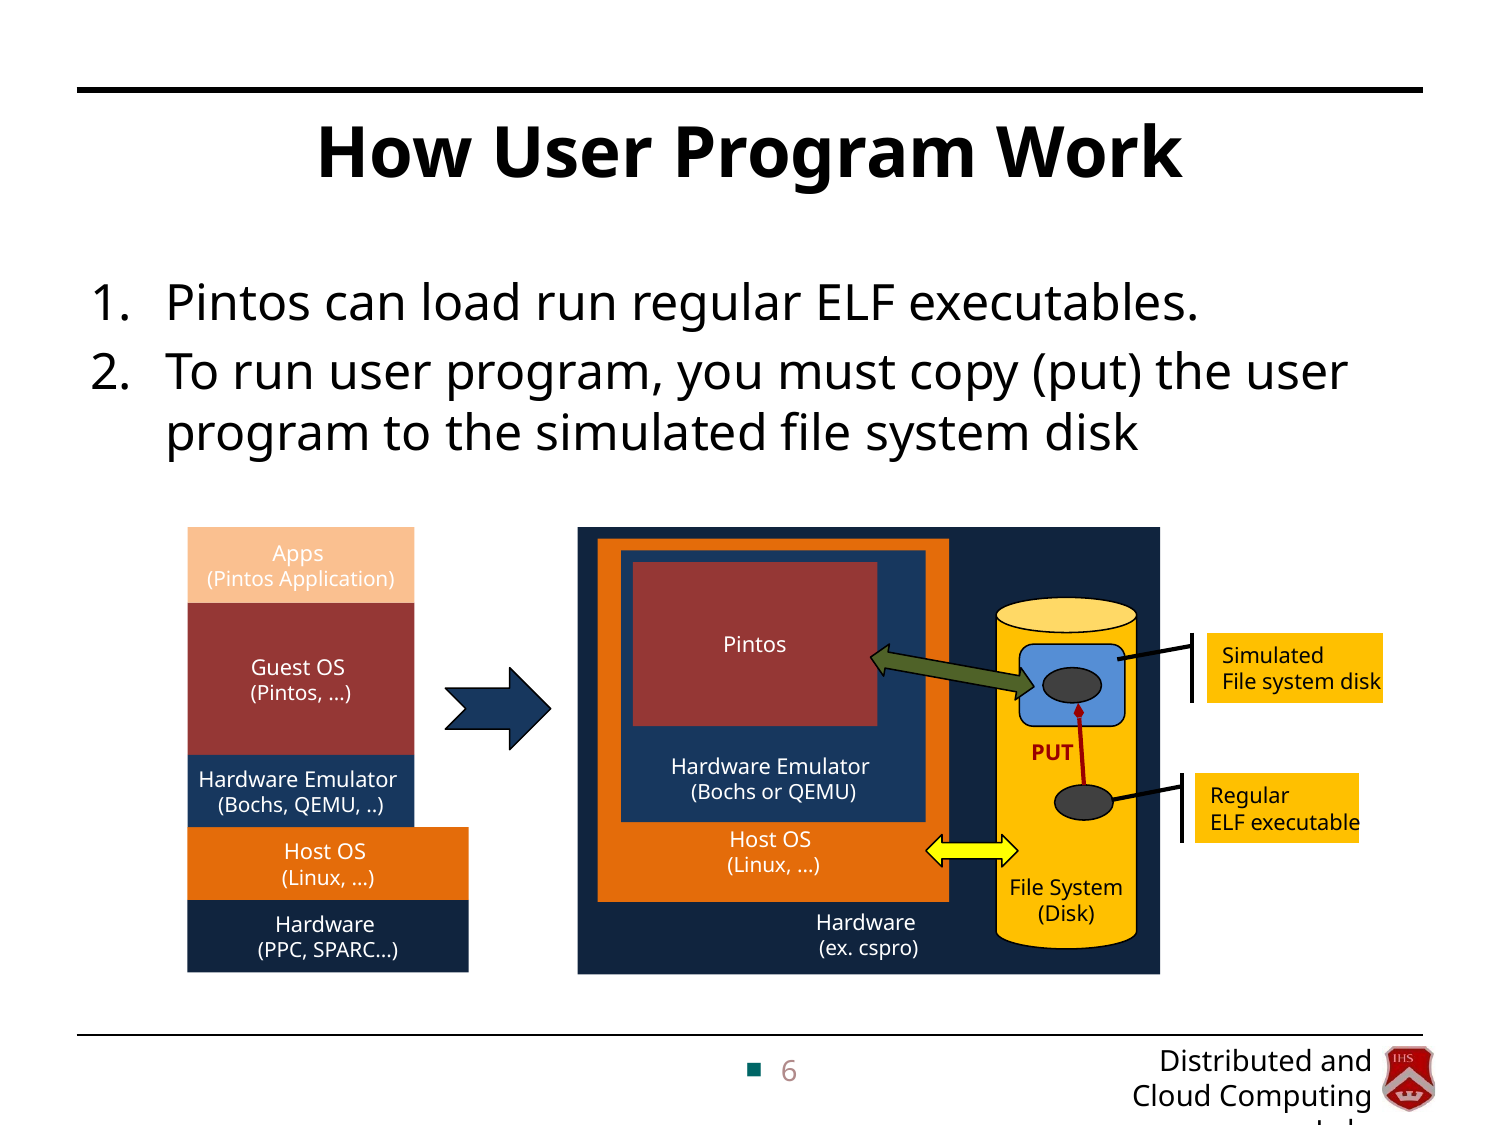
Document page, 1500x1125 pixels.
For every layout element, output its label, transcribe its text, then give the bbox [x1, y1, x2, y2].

text_box Host OS (Linux, …) [597, 538, 950, 902]
text_box PUT [1016, 731, 1089, 773]
text_box [870, 643, 1035, 700]
text_box Guest OS (Pintos, …) [187, 603, 415, 754]
title How User Program Work [75, 101, 1425, 197]
text_box Hardware Emulator (Bochs or QEMU) [621, 550, 926, 823]
text_box Simulated File system disk [1207, 633, 1383, 703]
text_box Hardware (PPC, SPARC...) [187, 900, 469, 973]
list Pintos can load run regular ELF executables. To run user program, you must copy (put) the user program to the simulated file system disk [75, 262, 1425, 1005]
text_box [445, 667, 551, 750]
text_box [925, 834, 1018, 867]
text_box Host OS (Linux, …) [187, 827, 469, 900]
text_box Apps (Pintos Application) [187, 527, 415, 603]
text_box [1042, 667, 1102, 703]
text_box Hardware (ex. cspro) [577, 527, 1161, 975]
text_box Hardware Emulator (Bochs, QEMU, ..) [187, 754, 415, 828]
text_box Regular ELF executable [1195, 773, 1359, 843]
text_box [1039, 740, 1123, 747]
picture [1382, 1046, 1436, 1112]
text_box Pintos [632, 562, 878, 727]
text_box [1054, 785, 1114, 821]
text_box [1019, 644, 1125, 727]
text_box File System (Disk) [996, 597, 1137, 949]
slide_number 6 [596, 1042, 947, 1103]
